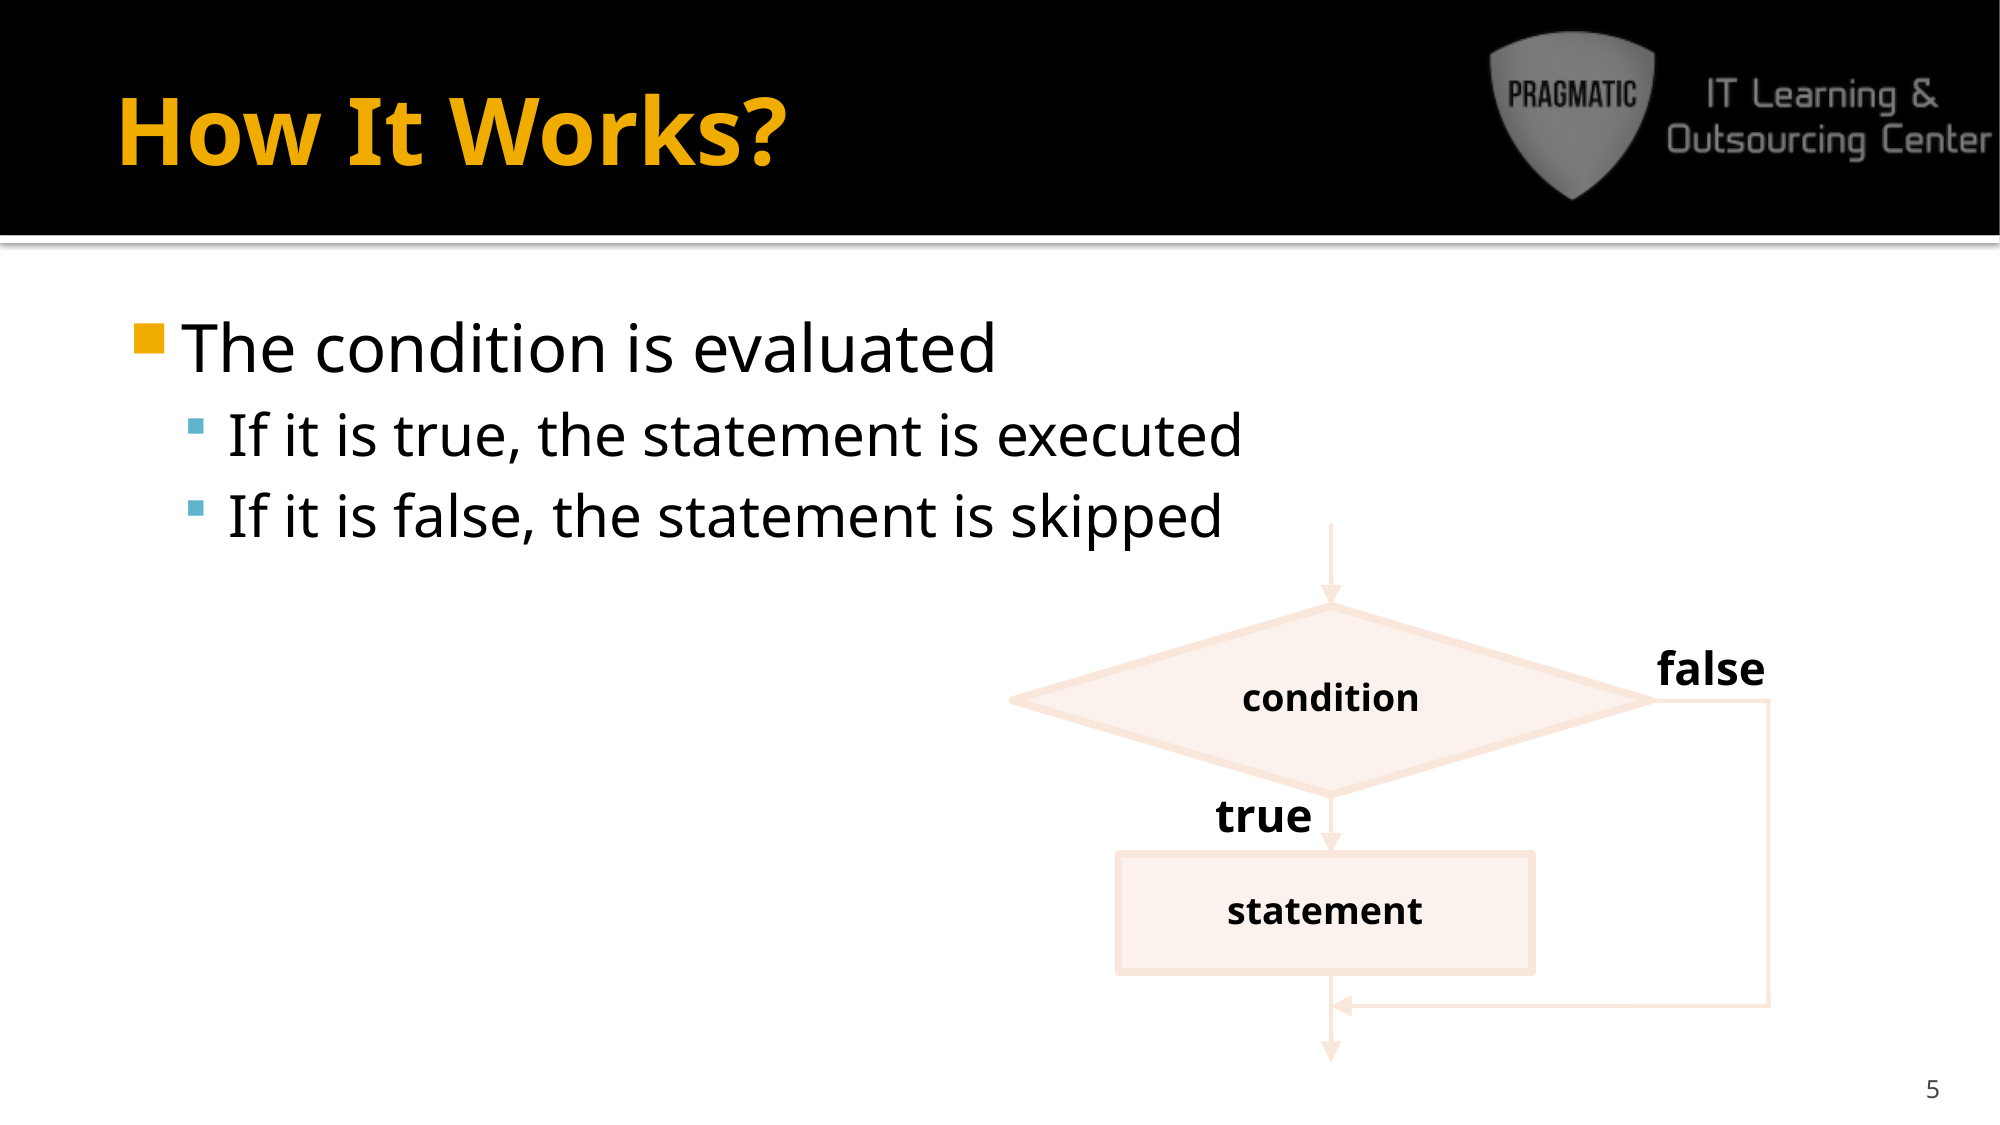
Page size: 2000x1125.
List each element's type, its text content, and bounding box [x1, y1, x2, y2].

picture [1484, 24, 2000, 207]
slide_number 5 [1794, 1062, 1955, 1108]
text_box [1012, 524, 1783, 1063]
title How It Works? [99, 25, 1475, 231]
list The condition is evaluated If it is true, the statement is executed If it is false, the statement is skipped [99, 291, 1900, 1050]
